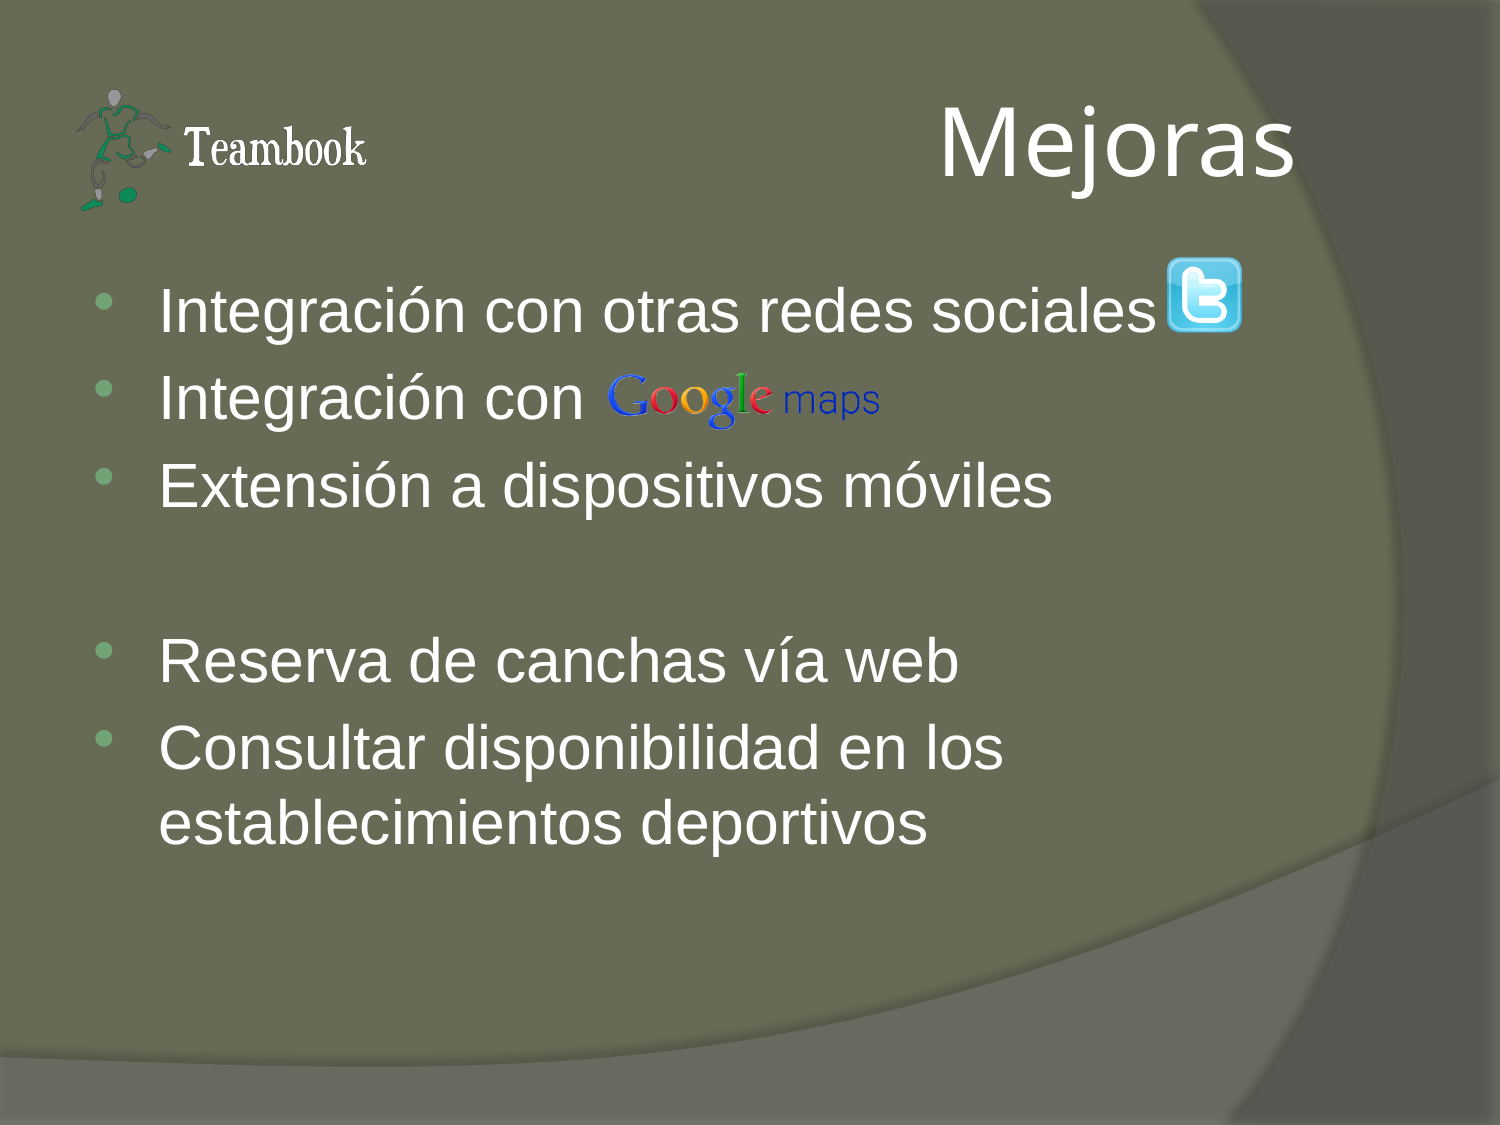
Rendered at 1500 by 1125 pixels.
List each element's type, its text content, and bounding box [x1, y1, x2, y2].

list Integración con otras redes sociales Integración con Extensión a dispositivos móviles Reserva de canchas vía web Consultar disponibilidad en los establecimientos deportivos [75, 262, 1300, 1005]
picture [608, 373, 879, 430]
picture [76, 0, 377, 262]
picture [1163, 255, 1245, 337]
title Mejoras [466, 45, 1306, 232]
